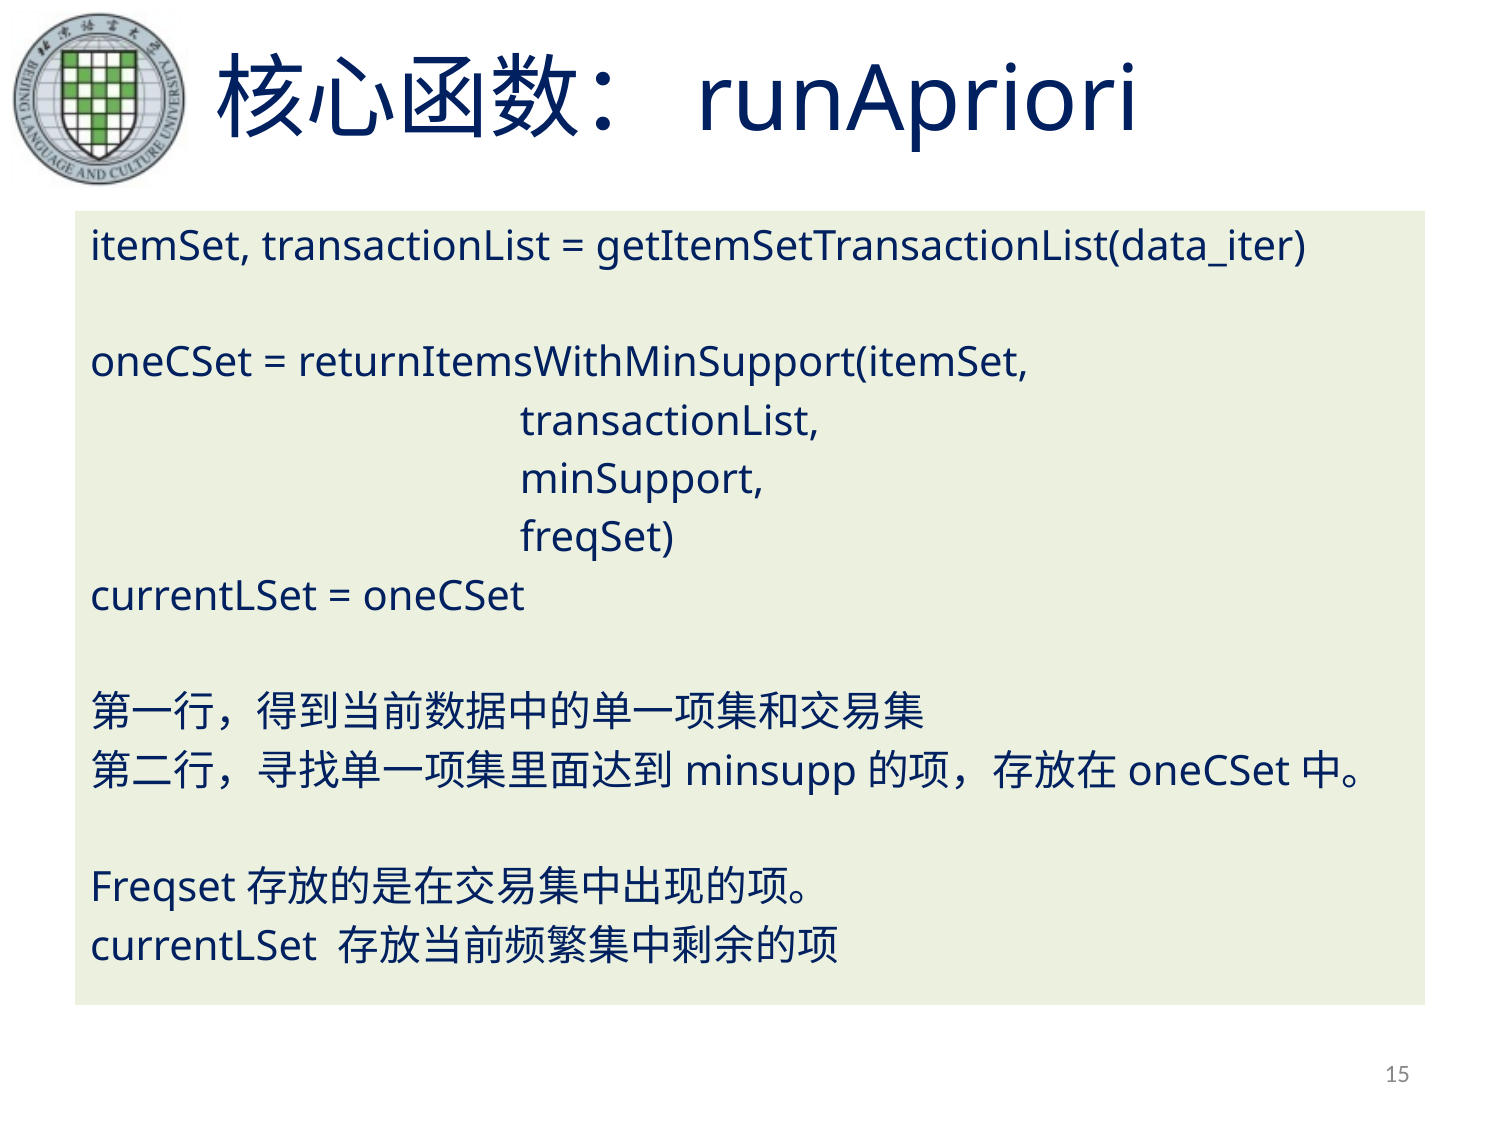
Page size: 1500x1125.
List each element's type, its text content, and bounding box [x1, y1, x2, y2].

list itemSet, transactionList = getItemSetTransactionList(data_iter) oneCSet = returnItemsWithMinSupport(itemSet, transactionList, minSupport, freqSet) currentLSet = oneCSet 第一行，得到当前数据中的单一项集和交易集 第二行，寻找单一项集里面达到minsupp的项，存放在oneCSet中。 Freqset存放的是在交易集中出现的项。 currentLSet 存放当前频繁集中剩余的项 [75, 210, 1425, 1005]
slide_number 15 [1074, 1042, 1425, 1103]
picture [11, 11, 188, 188]
title 核心函数：runApriori [199, 0, 1500, 188]
